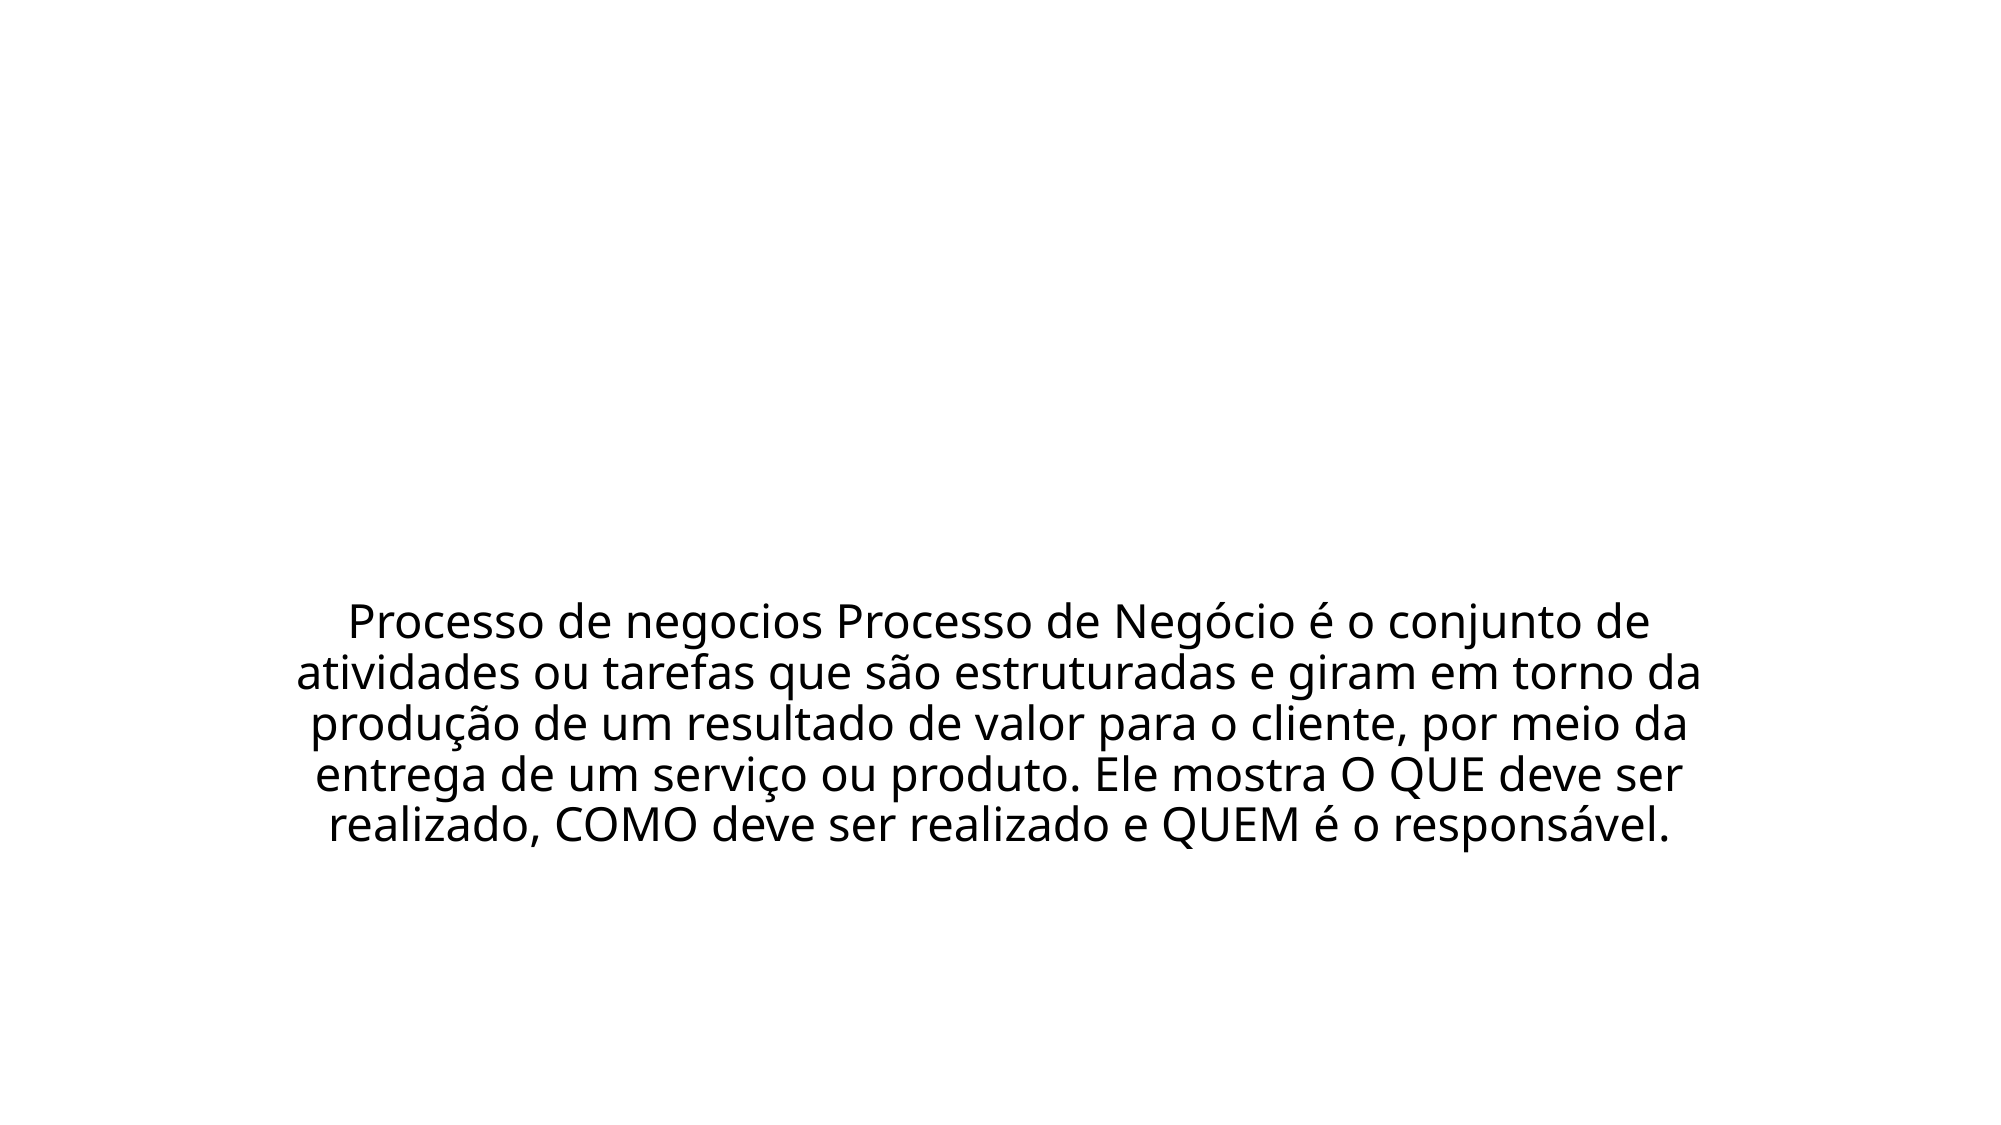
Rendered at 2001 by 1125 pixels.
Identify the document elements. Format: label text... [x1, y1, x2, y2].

subtitle Processo de negocios Processo de Negócio é o conjunto de atividades ou tarefas que são estruturadas e giram em torno da produção de um resultado de valor para o cliente, por meio da entrega de um serviço ou produto. Ele mostra O QUE deve ser realizado, COMO deve ser realizado e QUEM é o responsável. [249, 590, 1750, 863]
